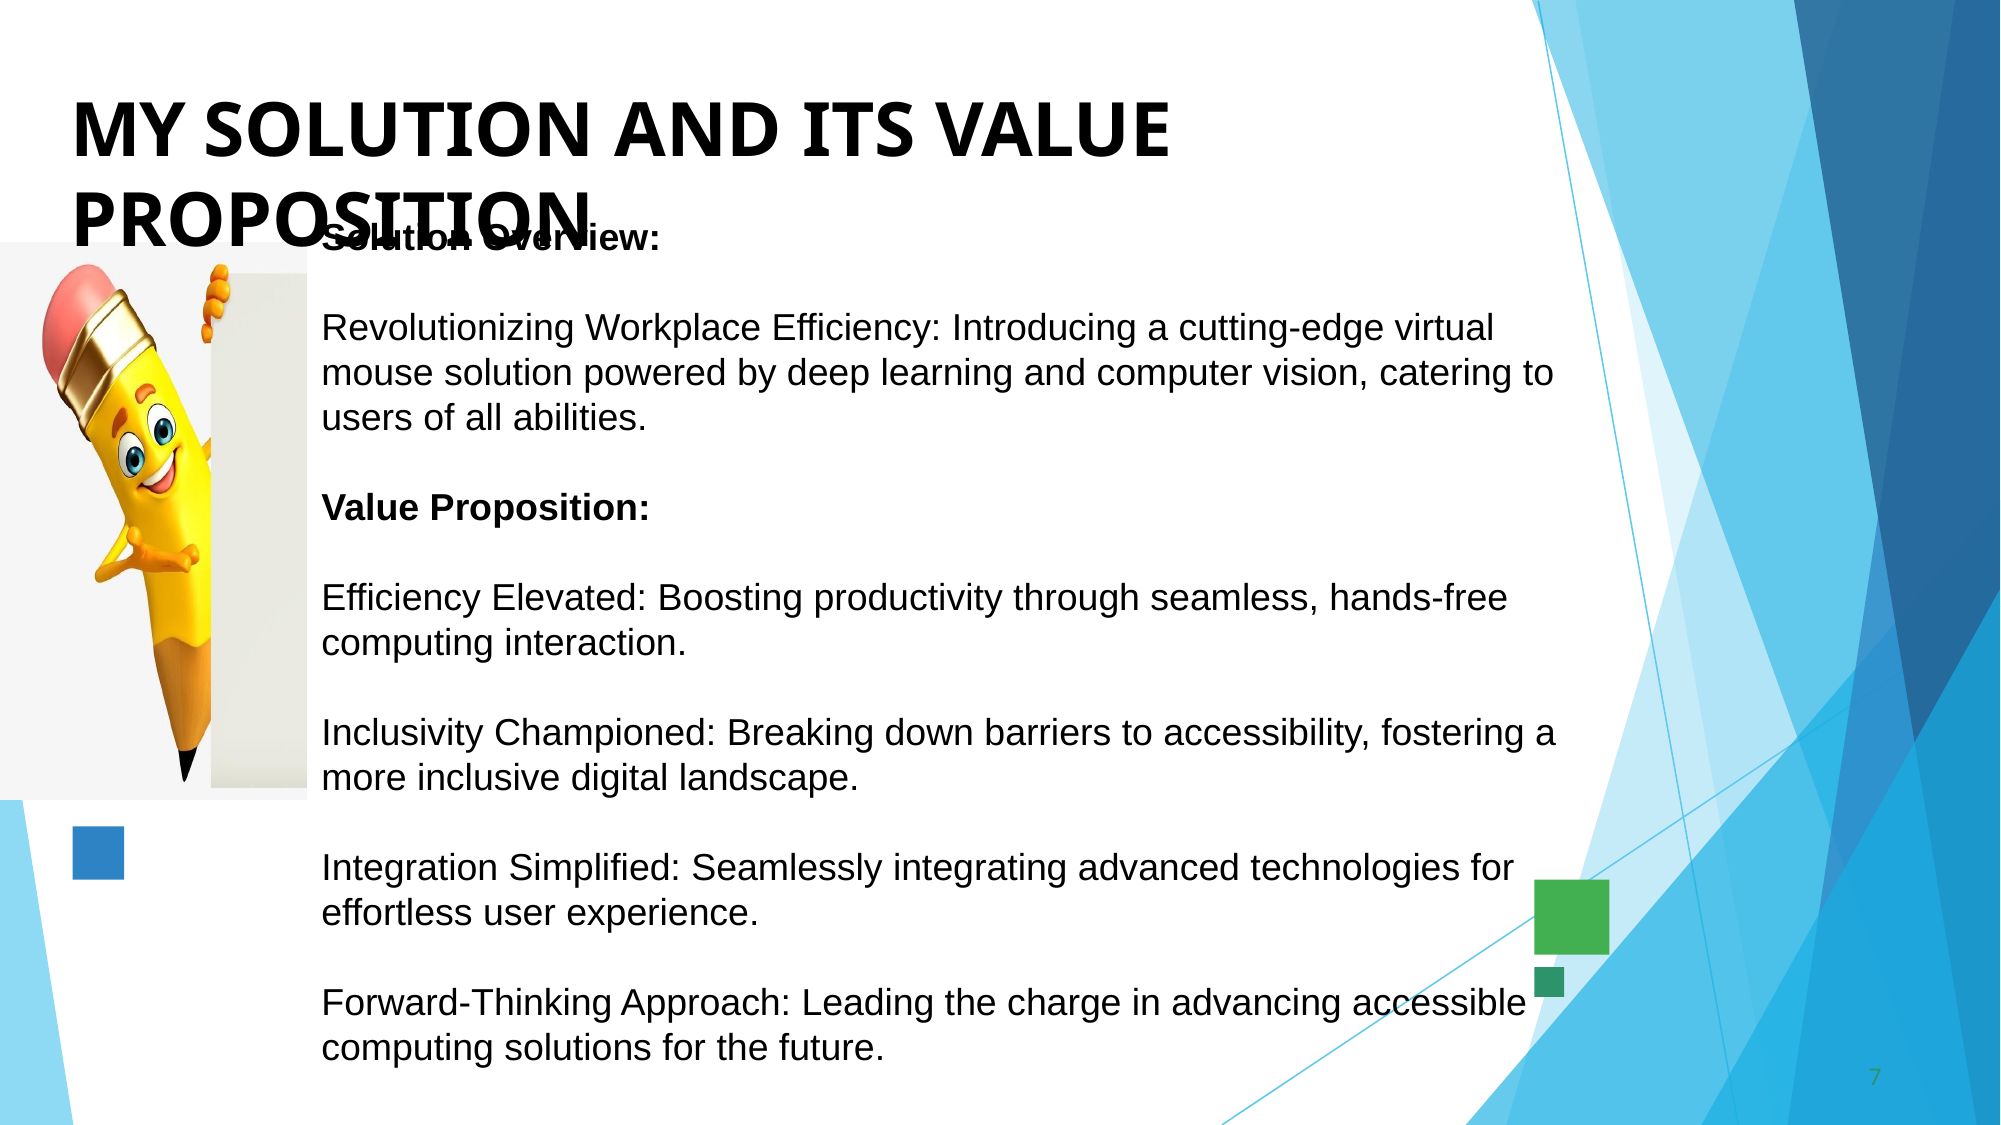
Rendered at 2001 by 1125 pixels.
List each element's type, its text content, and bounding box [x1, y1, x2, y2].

slide_number 7 [1849, 1061, 1890, 1125]
title MY SOLUTION AND ITS VALUE PROPOSITION [68, 1, 1671, 270]
text_box Solution Overview: Revolutionizing Workplace Efficiency: Introducing a cutting-edge virtual mouse solution powered by deep learning and computer vision, catering to users of all abilities. Value Proposition: Efficiency Elevated: Boosting productivity through seamless, hands-free computing interaction. Inclusivity Championed: Breaking down barriers to accessibility, fostering a more inclusive digital landscape. Integration Simplified: Seamlessly integrating advanced technologies for effortless user experience. Forward-Thinking Approach: Leading the charge in advancing accessible computing solutions for the future. [306, 205, 1610, 1125]
text_box [72, 826, 125, 880]
picture [0, 241, 307, 801]
